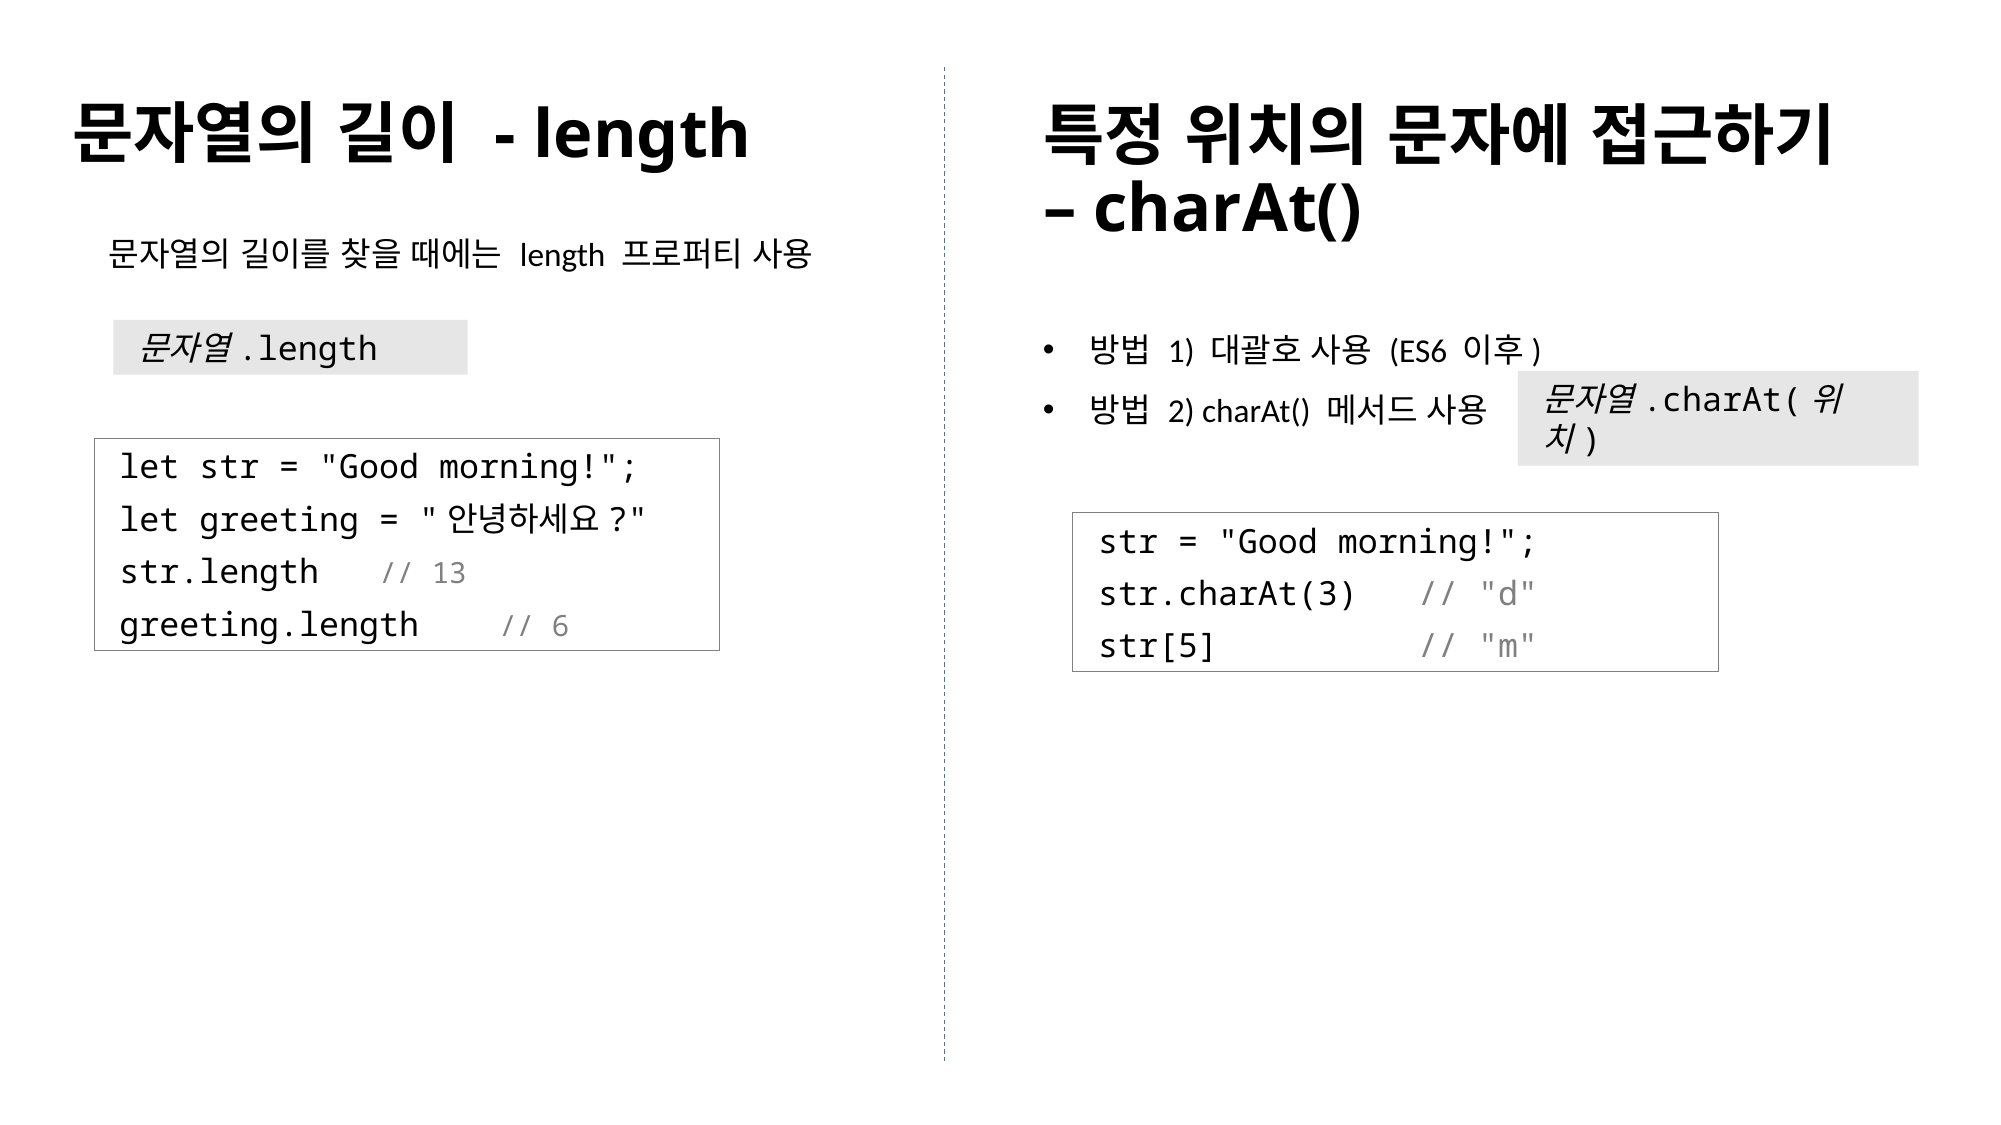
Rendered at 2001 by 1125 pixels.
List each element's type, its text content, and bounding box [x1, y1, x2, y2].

text_box 문자열.charAt(위치) [1517, 371, 1919, 466]
text_box 문자열.length [113, 319, 468, 375]
title 문자열의 길이 - length [57, 67, 898, 206]
text_box 특정 위치의 문자에 접근하기 – charAt() [1028, 61, 2000, 286]
text_box 문자열의 길이를 찾을 때에는 length 프로퍼티 사용 [94, 225, 898, 281]
text_box str = "Good morning!"; str.charAt(3) // "d" str[5] // "m" [1072, 512, 1719, 672]
text_box let str = "Good morning!"; let greeting = "안녕하세요?" str.length // 13 greeting.length // 6 [94, 438, 720, 651]
text_box 방법 1) 대괄호 사용 (ES6 이후) 방법 2) charAt() 메서드 사용 [1028, 301, 1750, 437]
